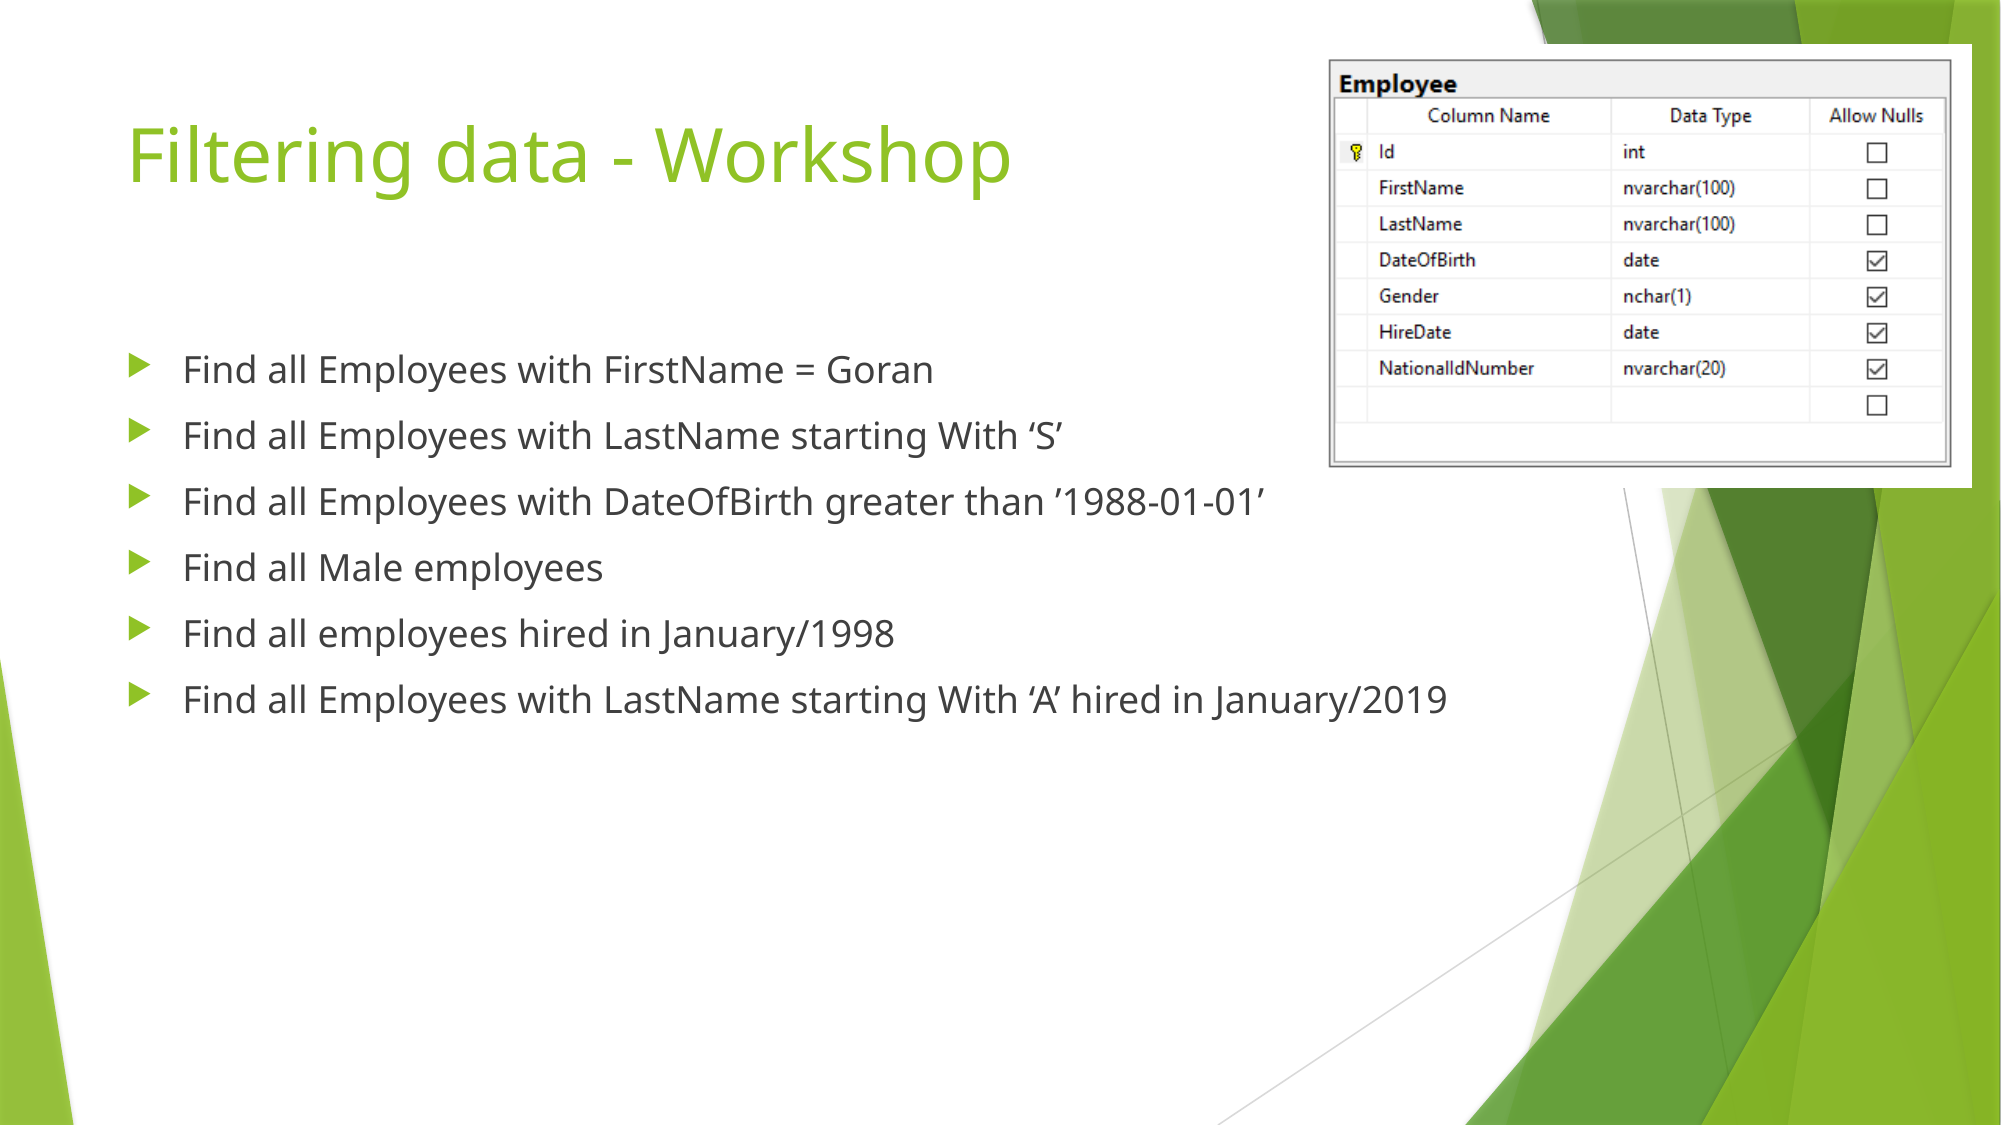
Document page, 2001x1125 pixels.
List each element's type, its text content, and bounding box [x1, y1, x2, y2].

list Find all Employees with FirstName = Goran Find all Employees with LastName starting With ‘S’ Find all Employees with DateOfBirth greater than ’1988-01-01’ Find all Male employees Find all employees hired in January/1998 Find all Employees with LastName starting With ‘A’ hired in January/2019 [111, 338, 1522, 976]
picture [1311, 44, 1972, 488]
title Filtering data - Workshop [111, 99, 1306, 317]
